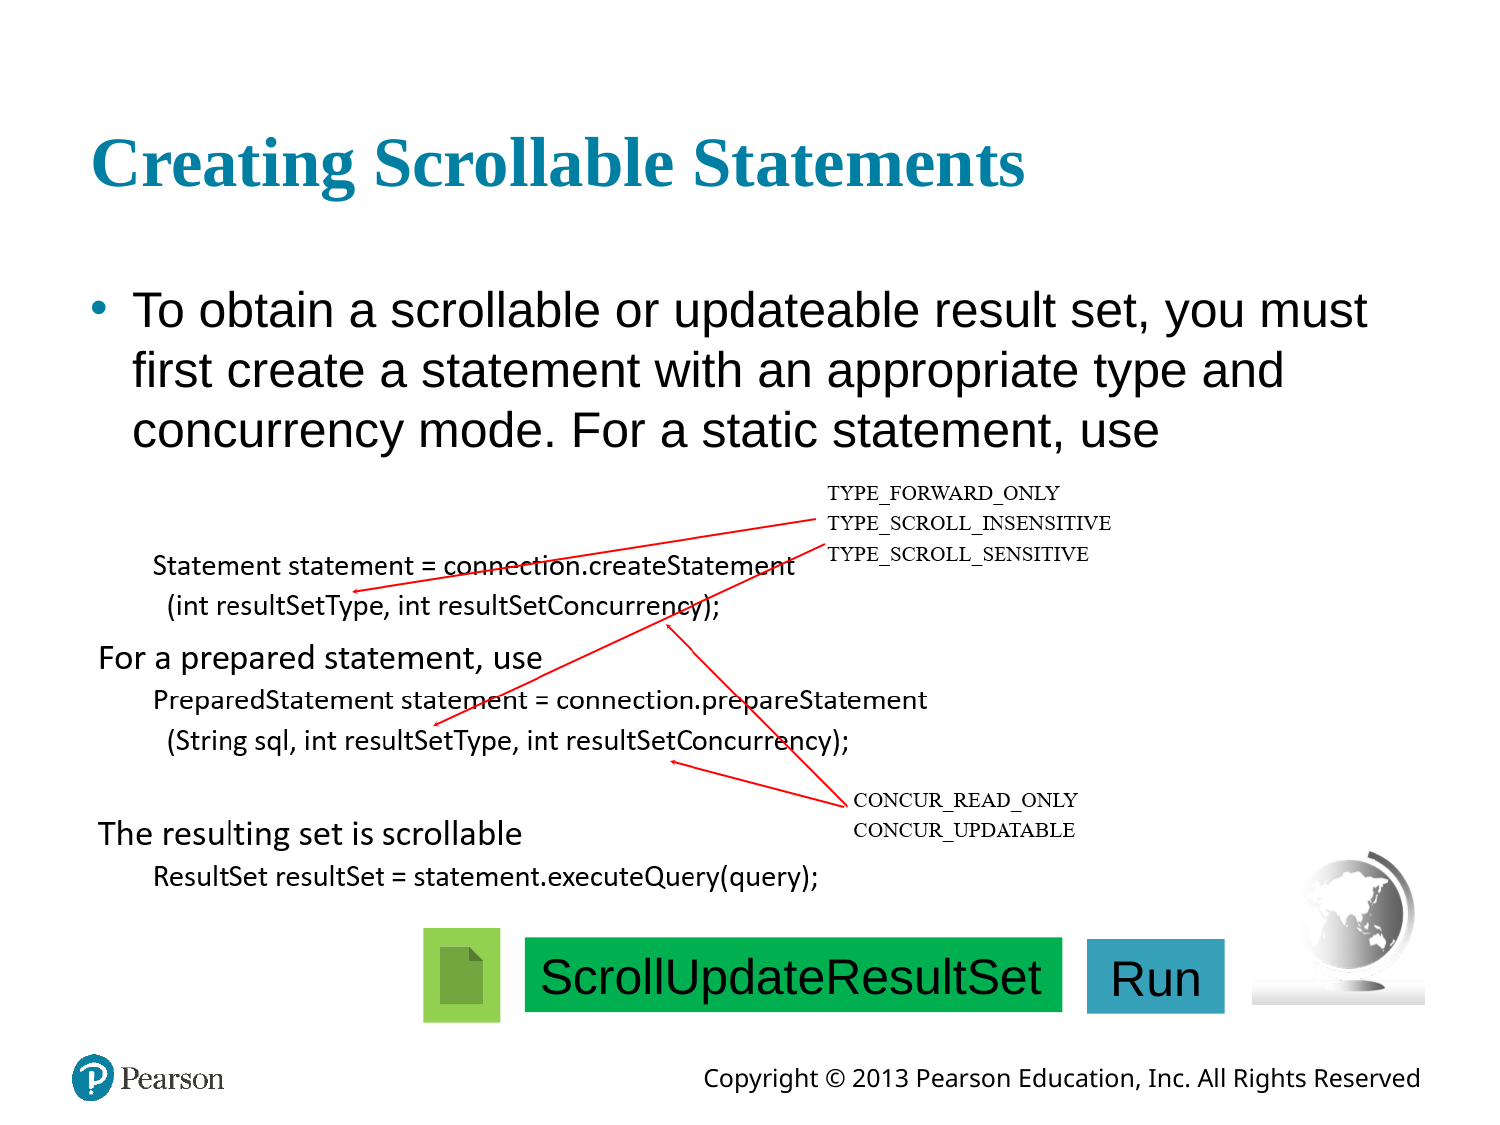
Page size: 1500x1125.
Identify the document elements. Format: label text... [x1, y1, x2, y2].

picture [74, 462, 1156, 932]
picture [72, 1054, 88, 1070]
title Creating Scrollable Statements [75, 35, 1425, 216]
list To obtain a scrollable or updateable result set, you must first create a statement with an appropriate type and concurrency mode. For a static statement, use [75, 262, 1425, 457]
picture [99, 1054, 224, 1101]
text_box [423, 941, 501, 1023]
text_box ScrollUpdateResultSet [524, 941, 1063, 1013]
picture [72, 1088, 82, 1101]
picture [81, 1063, 106, 1088]
text_box Run [1087, 939, 1225, 1014]
picture [1252, 846, 1425, 1005]
